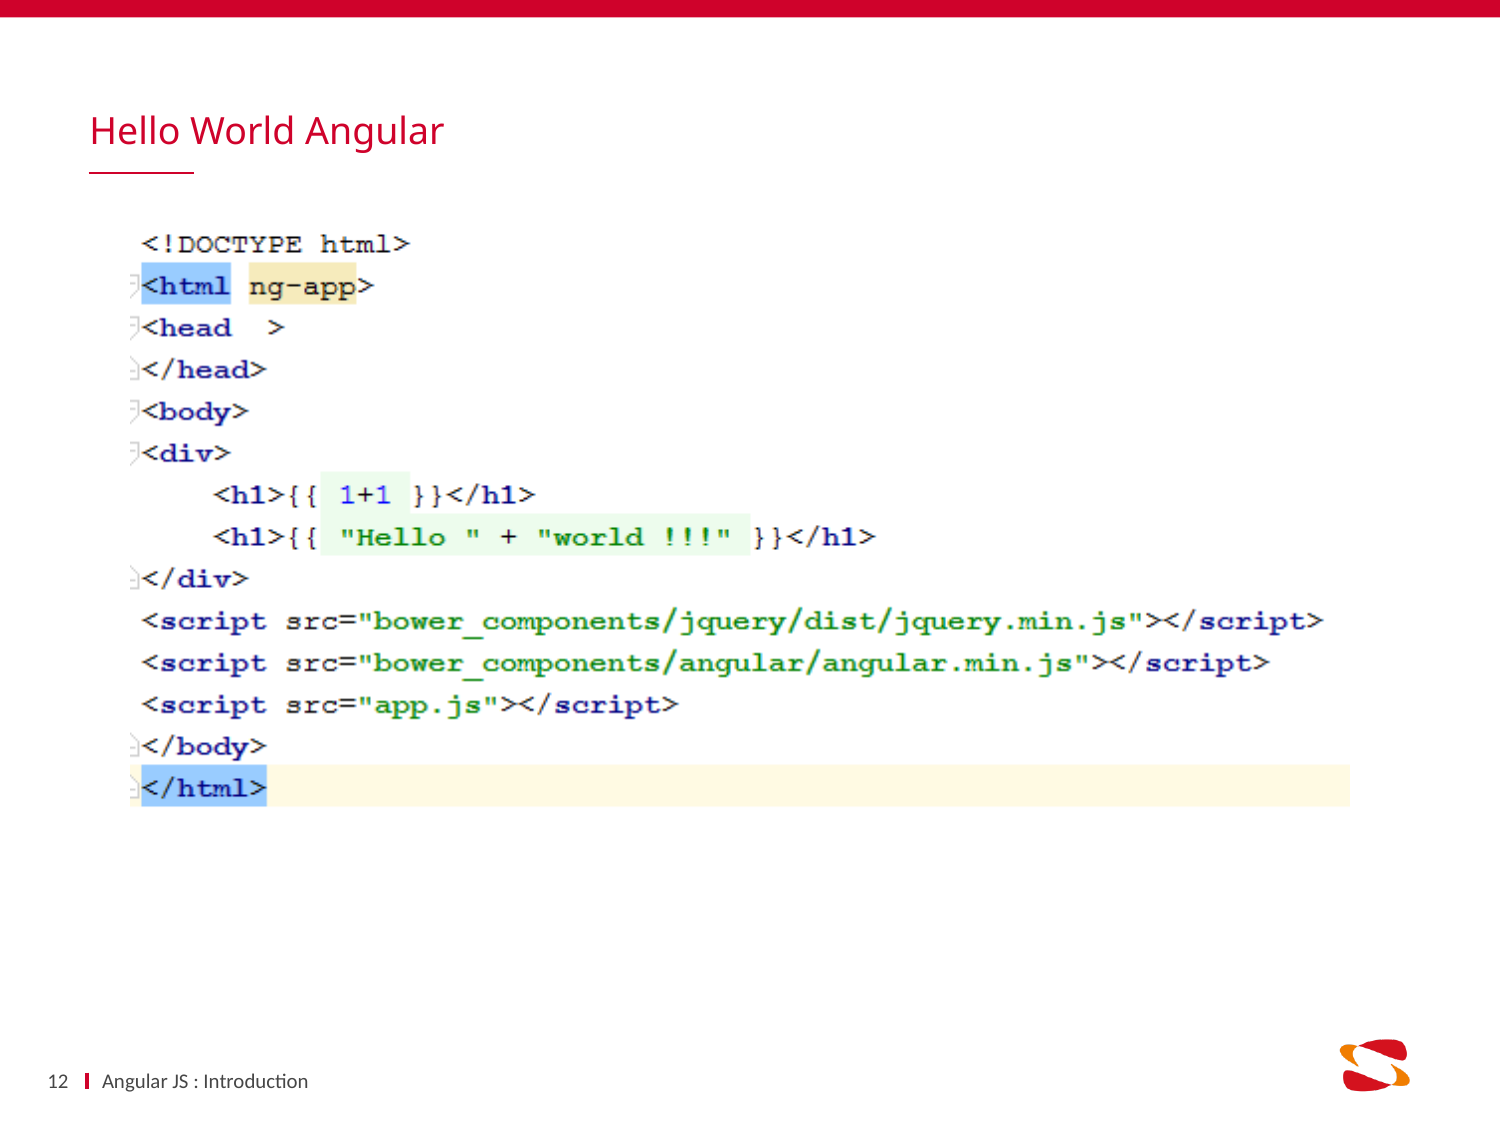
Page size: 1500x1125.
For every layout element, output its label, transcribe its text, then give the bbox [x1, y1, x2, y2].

picture [1328, 1031, 1421, 1099]
picture [130, 229, 1350, 821]
slide_number 12 [20, 1066, 69, 1094]
footer Angular JS : Introduction [87, 1066, 833, 1094]
list Hello World Angular [89, 107, 1409, 152]
